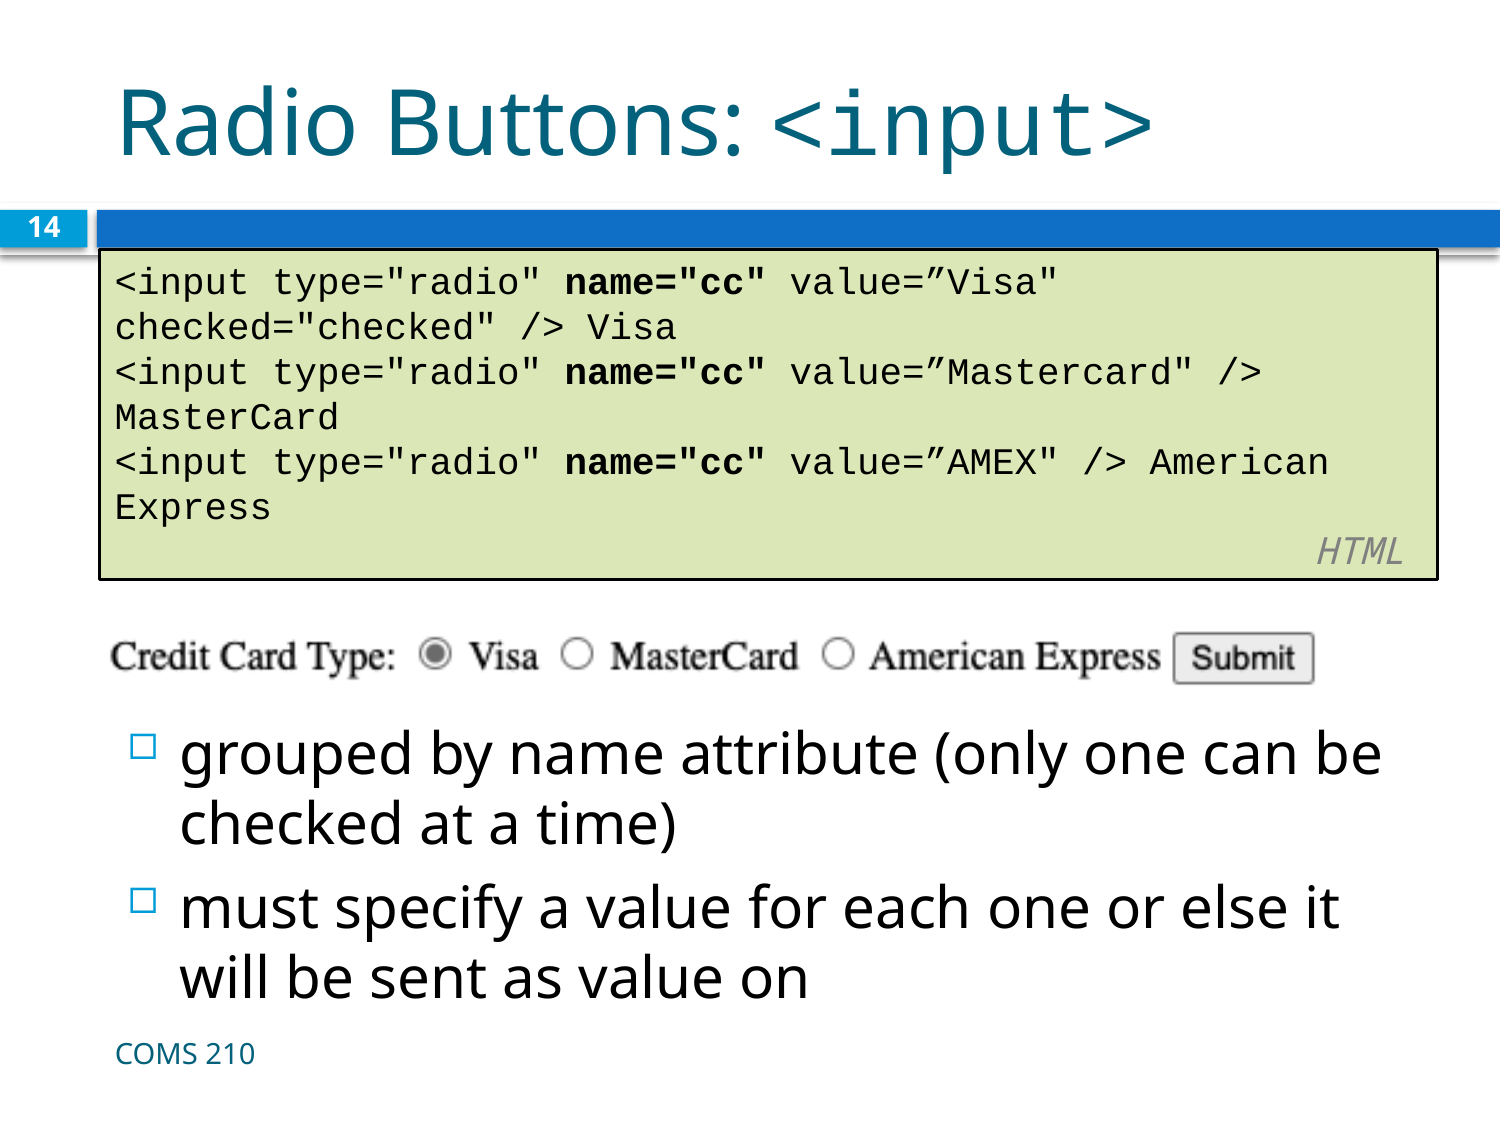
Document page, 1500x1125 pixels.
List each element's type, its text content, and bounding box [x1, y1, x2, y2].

footer COMS 210 [99, 1025, 990, 1085]
slide_number 14 [0, 208, 88, 249]
list grouped by name attribute (only one can be checked at a time) must specify a value for each one or else it will be sent as value on [112, 708, 1451, 1042]
picture [99, 612, 1371, 726]
title Radio Buttons: <input> [100, 37, 1439, 201]
text_box <input type="radio" name="cc" value=”Visa" checked="checked" /> Visa <input type="radio" name="cc" value=”Mastercard" /> MasterCard <input type="radio" name="cc" value=”AMEX" /> American Express HTML [99, 249, 1438, 580]
